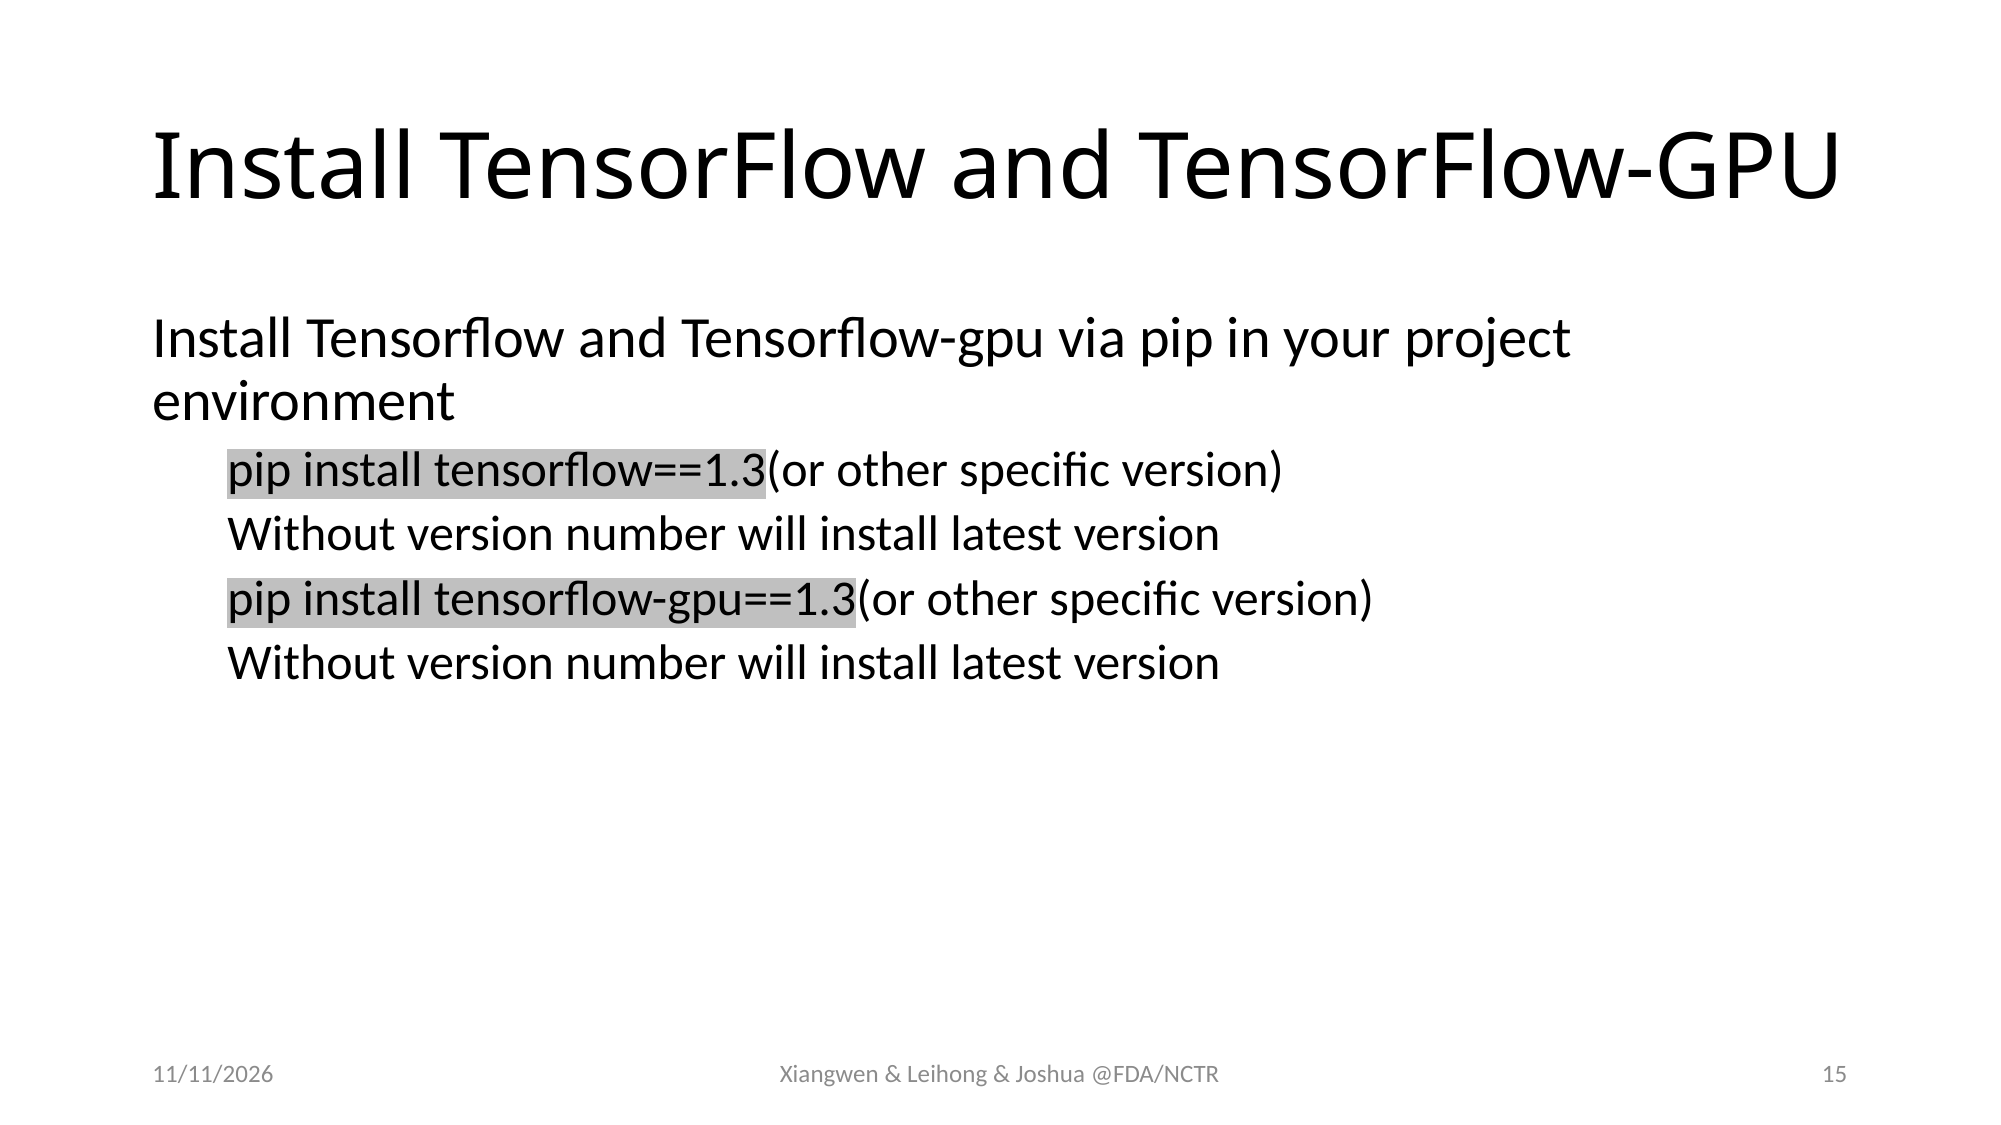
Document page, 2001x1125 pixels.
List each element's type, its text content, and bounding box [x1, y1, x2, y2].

slide_number 15 [1412, 1042, 1863, 1103]
list Install Tensorflow and Tensorflow-gpu via pip in your project environment pip install tensorflow==1.3(or other specific version) Without version number will install latest version pip install tensorflow-gpu==1.3(or other specific version) Without version number will install latest version [137, 299, 1863, 1014]
footer Xiangwen & Leihong & Joshua @FDA/NCTR [662, 1042, 1338, 1103]
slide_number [137, 1042, 588, 1103]
title Install TensorFlow and TensorFlow-GPU [137, 59, 1863, 278]
